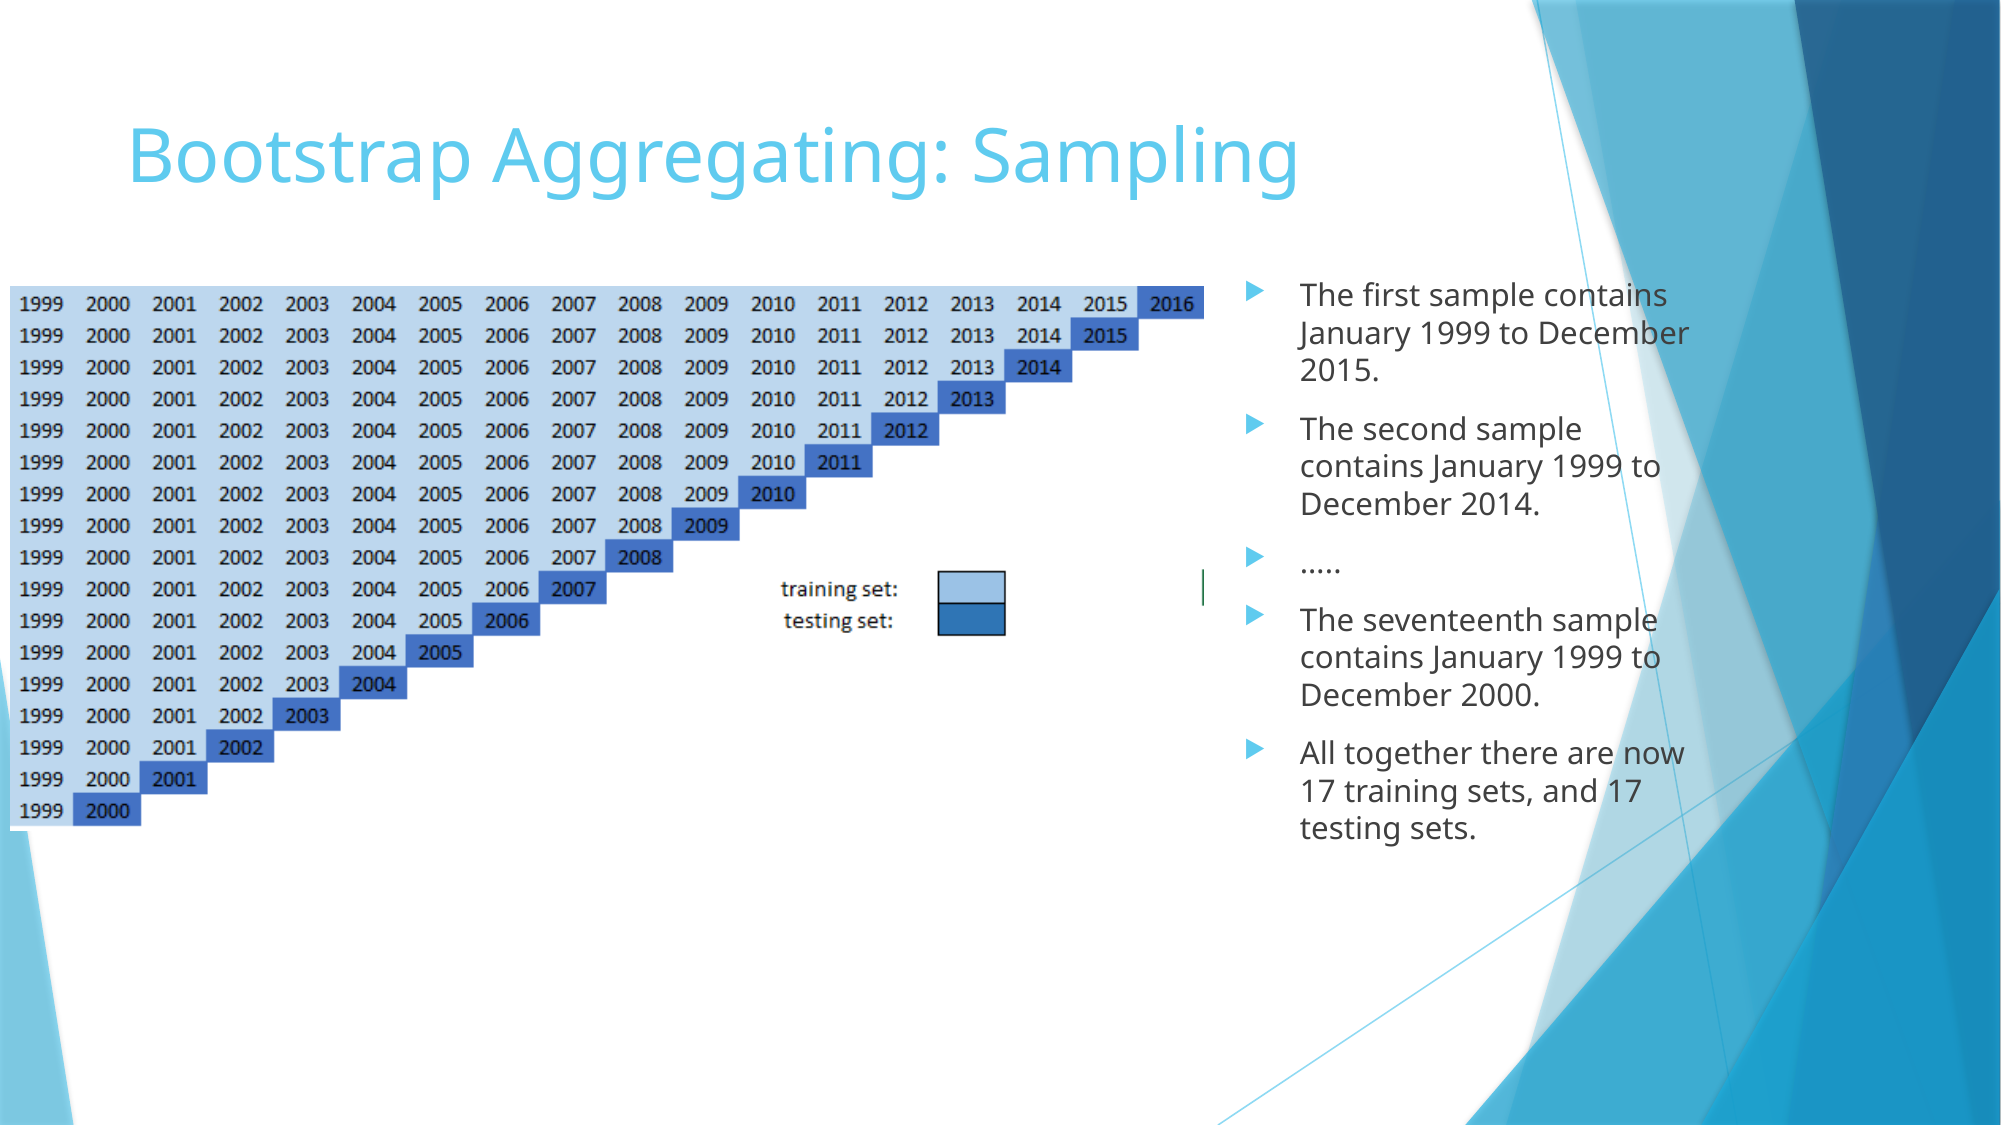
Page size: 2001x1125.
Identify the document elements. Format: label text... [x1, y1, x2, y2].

title Bootstrap Aggregating: Sampling [111, 99, 1522, 317]
list The first sample contains January 1999 to December 2015. The second sample contains January 1999 to December 2014. ….. The seventeenth sample contains January 1999 to December 2000. All together there are now 17 training sets, and 17 testing sets. [1228, 268, 1709, 905]
picture [10, 286, 1204, 832]
